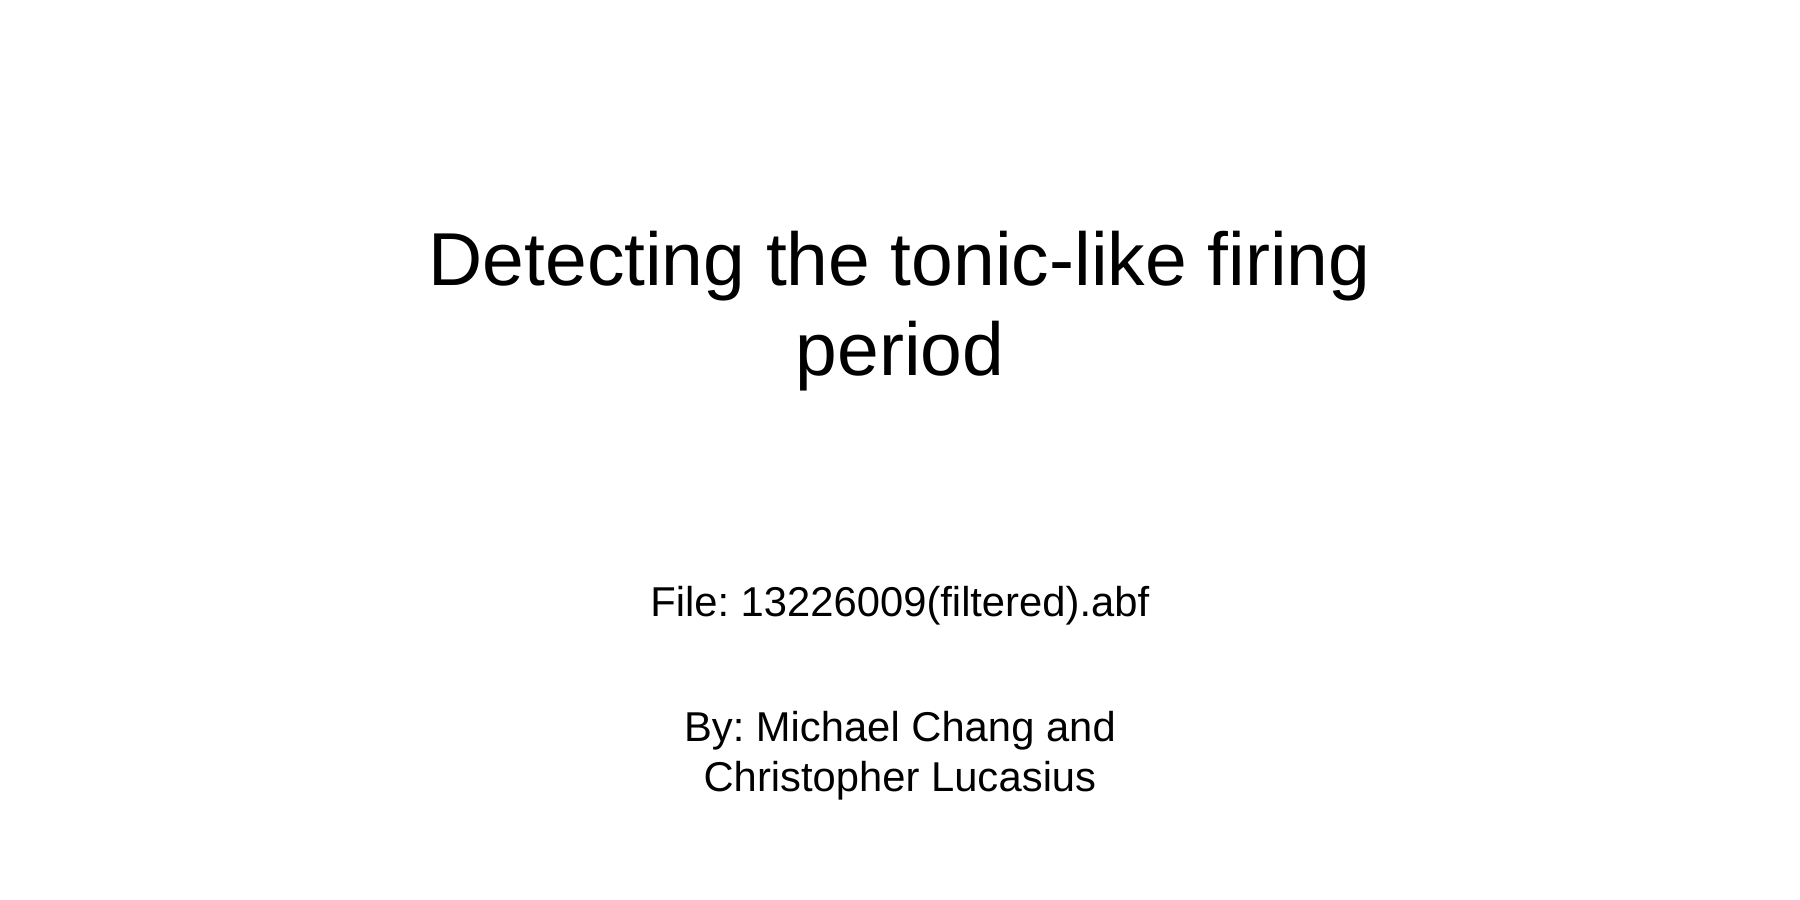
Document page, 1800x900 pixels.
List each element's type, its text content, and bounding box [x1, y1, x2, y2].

text_box File: 13226009(filtered).abf [449, 449, 1350, 750]
text_box By: Michael Chang and Christopher Lucasius [599, 599, 1200, 900]
text_box Detecting the tonic-like firing period [299, 149, 1500, 450]
